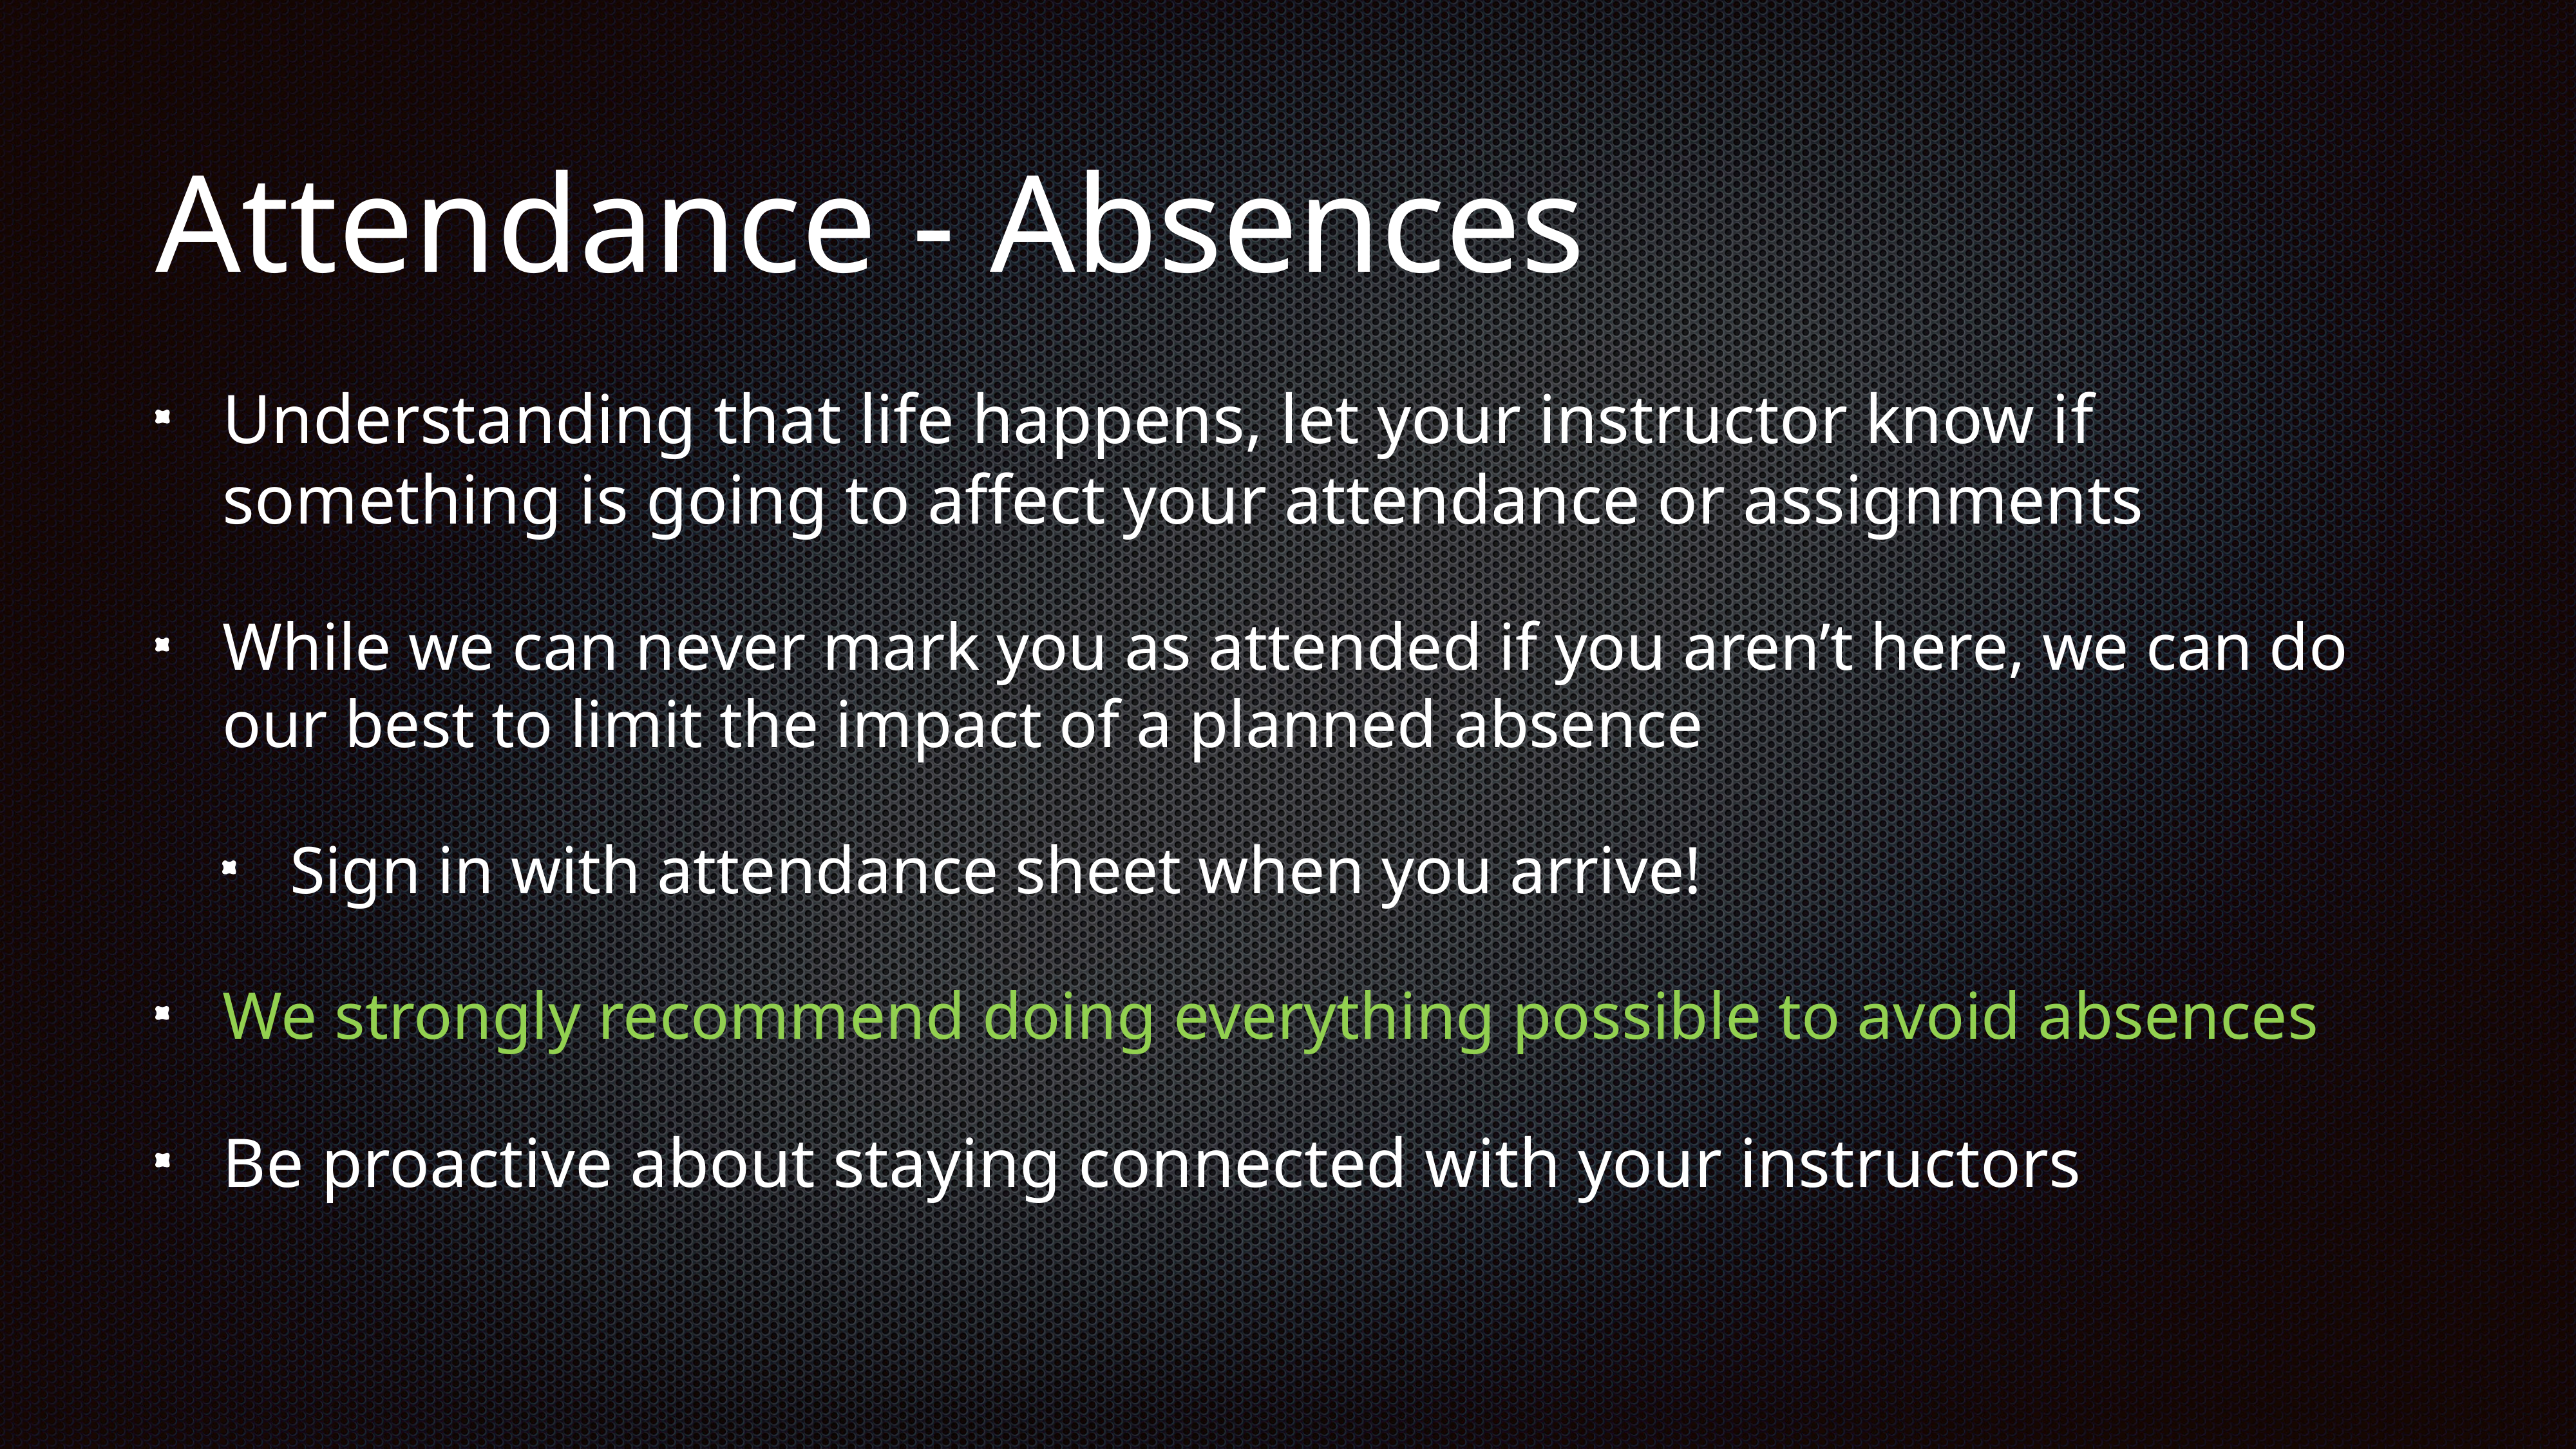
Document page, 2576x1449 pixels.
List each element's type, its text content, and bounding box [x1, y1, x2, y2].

title Attendance - Absences [155, 37, 2421, 339]
picture [0, 0, 2576, 1449]
list Understanding that life happens, let your instructor know if something is going to affect your attendance or assignments While we can never mark you as attended if you aren’t here, we can do our best to limit the impact of a planned absence Sign in with attendance sheet when you arrive! We strongly recommend doing everything possible to avoid absences Be proactive about staying connected with your instructors [155, 339, 2421, 1238]
